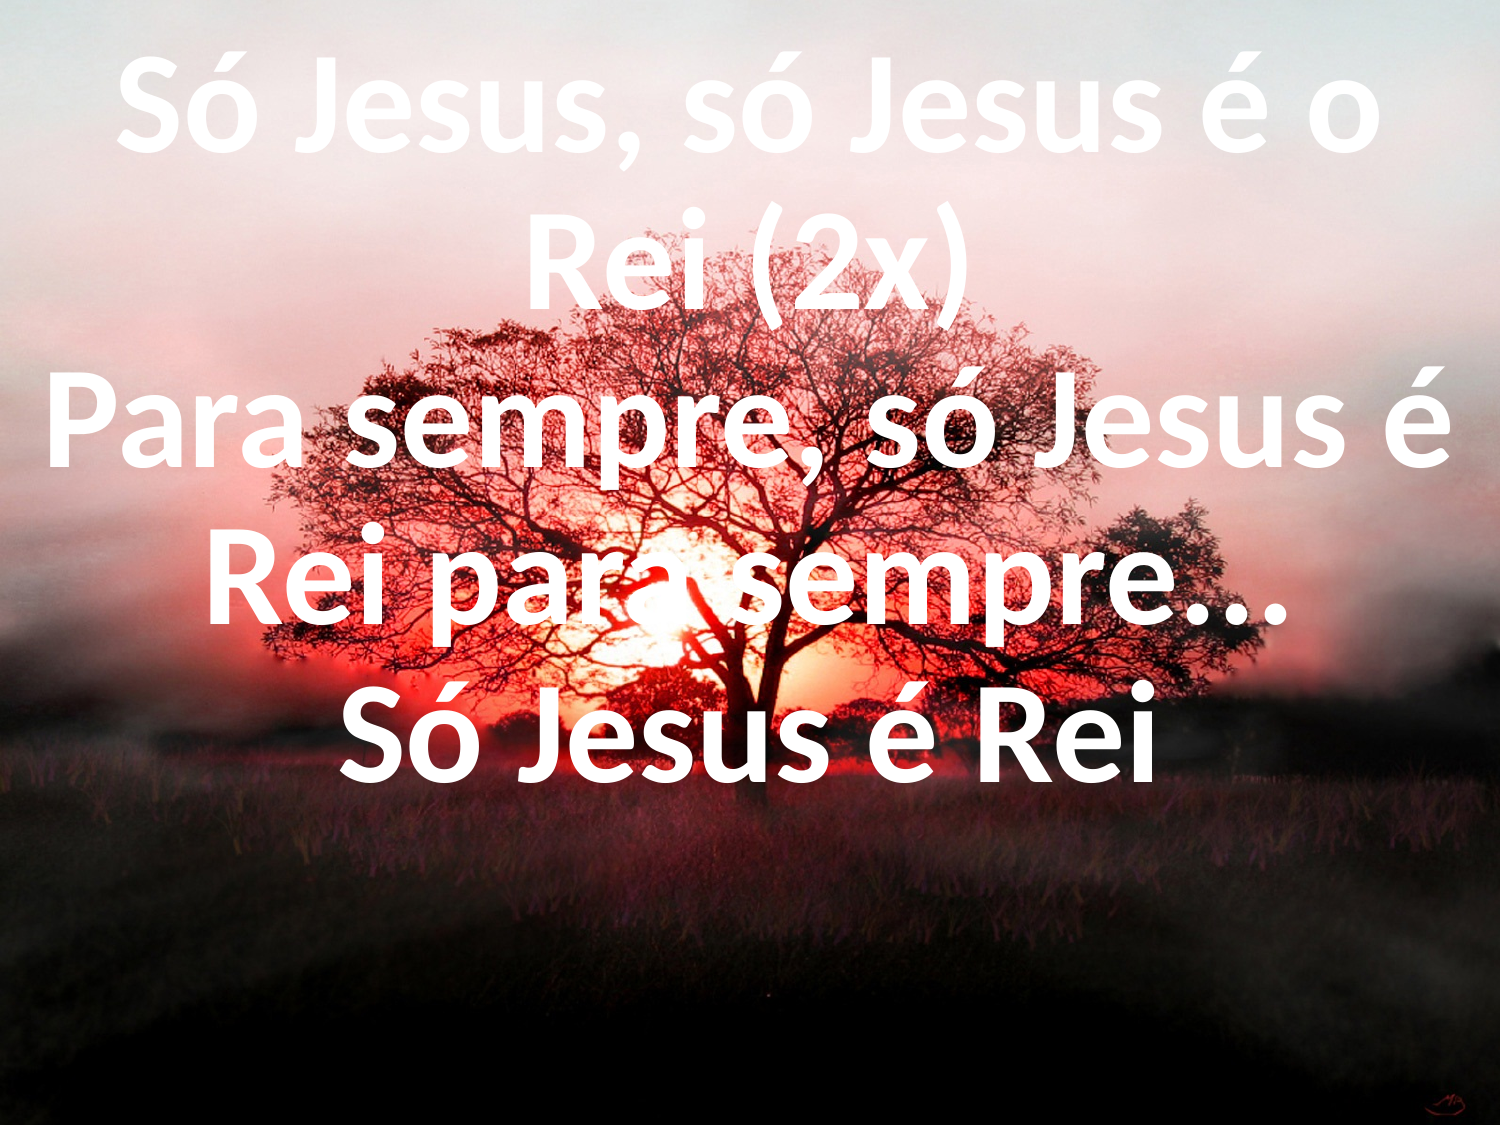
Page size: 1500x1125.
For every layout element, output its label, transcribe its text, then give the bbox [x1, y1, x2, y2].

text_box Só Jesus, só Jesus é o Rei (2x) Para sempre, só Jesus é Rei para sempre... Só Jesus é Rei [18, 19, 1481, 821]
picture [0, 0, 1500, 1125]
